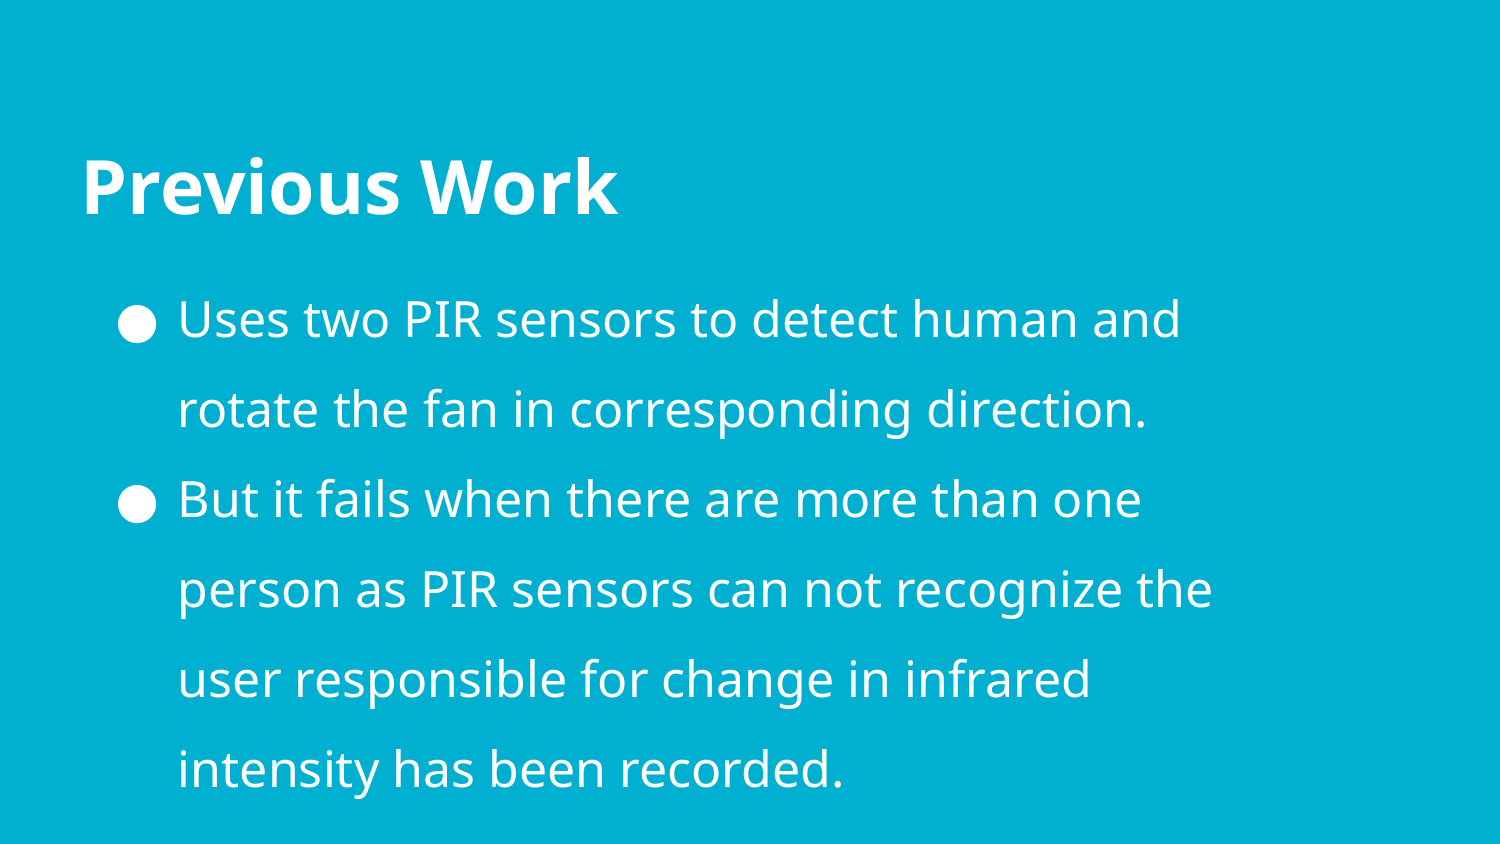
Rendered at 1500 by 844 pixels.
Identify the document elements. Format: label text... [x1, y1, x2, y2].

title Previous Work [65, 124, 919, 251]
title Uses two PIR sensors to detect human and rotate the fan in corresponding direction. But it fails when there are more than one person as PIR sensors can not recognize the user responsible for change in infrared intensity has been recorded. [87, 242, 1320, 746]
